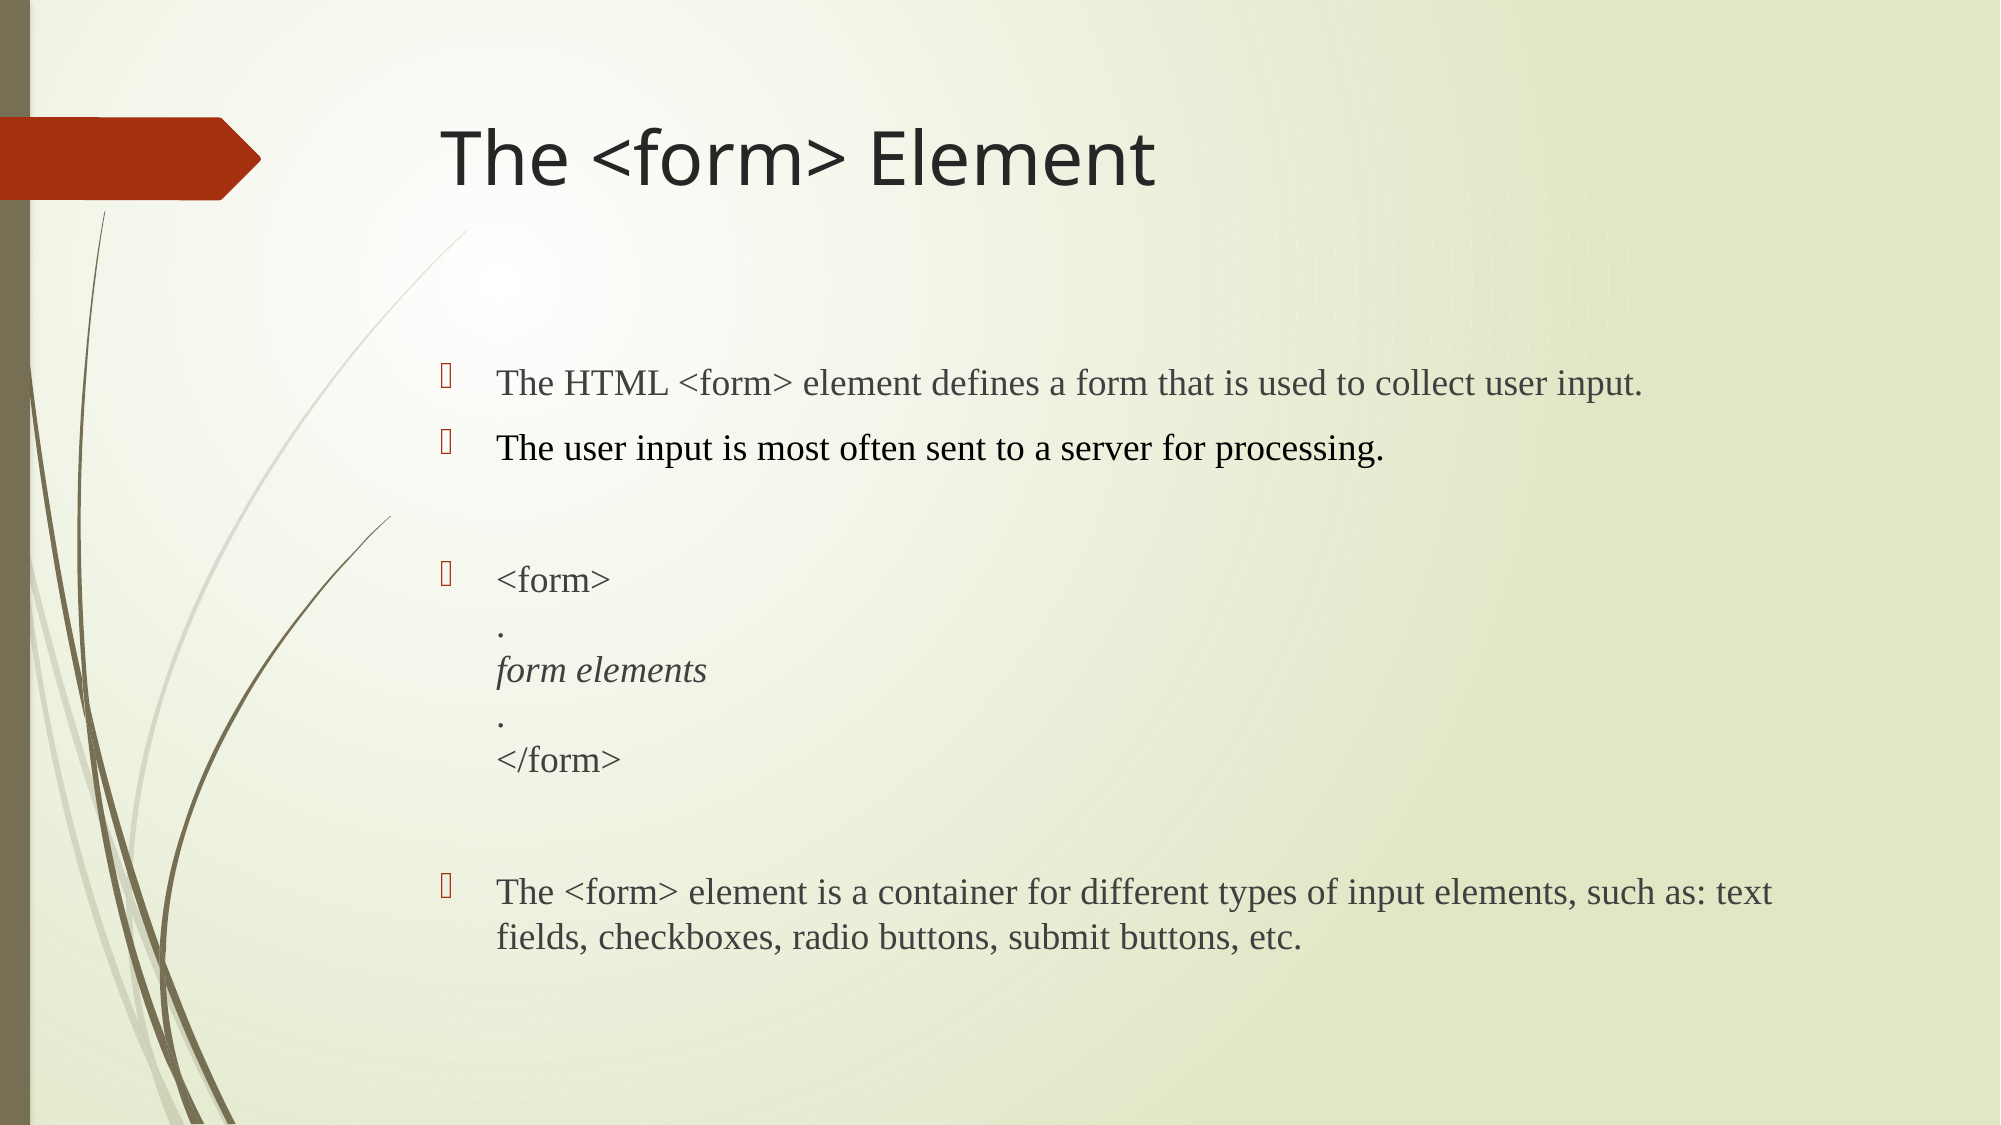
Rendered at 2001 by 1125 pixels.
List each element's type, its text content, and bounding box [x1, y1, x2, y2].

title The <form> Element [425, 102, 1888, 313]
list The HTML <form> element defines a form that is used to collect user input. The user input is most often sent to a server for processing. <form> . form elements . </form> The <form> element is a container for different types of input elements, such as: text fields, checkboxes, radio buttons, submit buttons, etc. [424, 350, 1888, 970]
